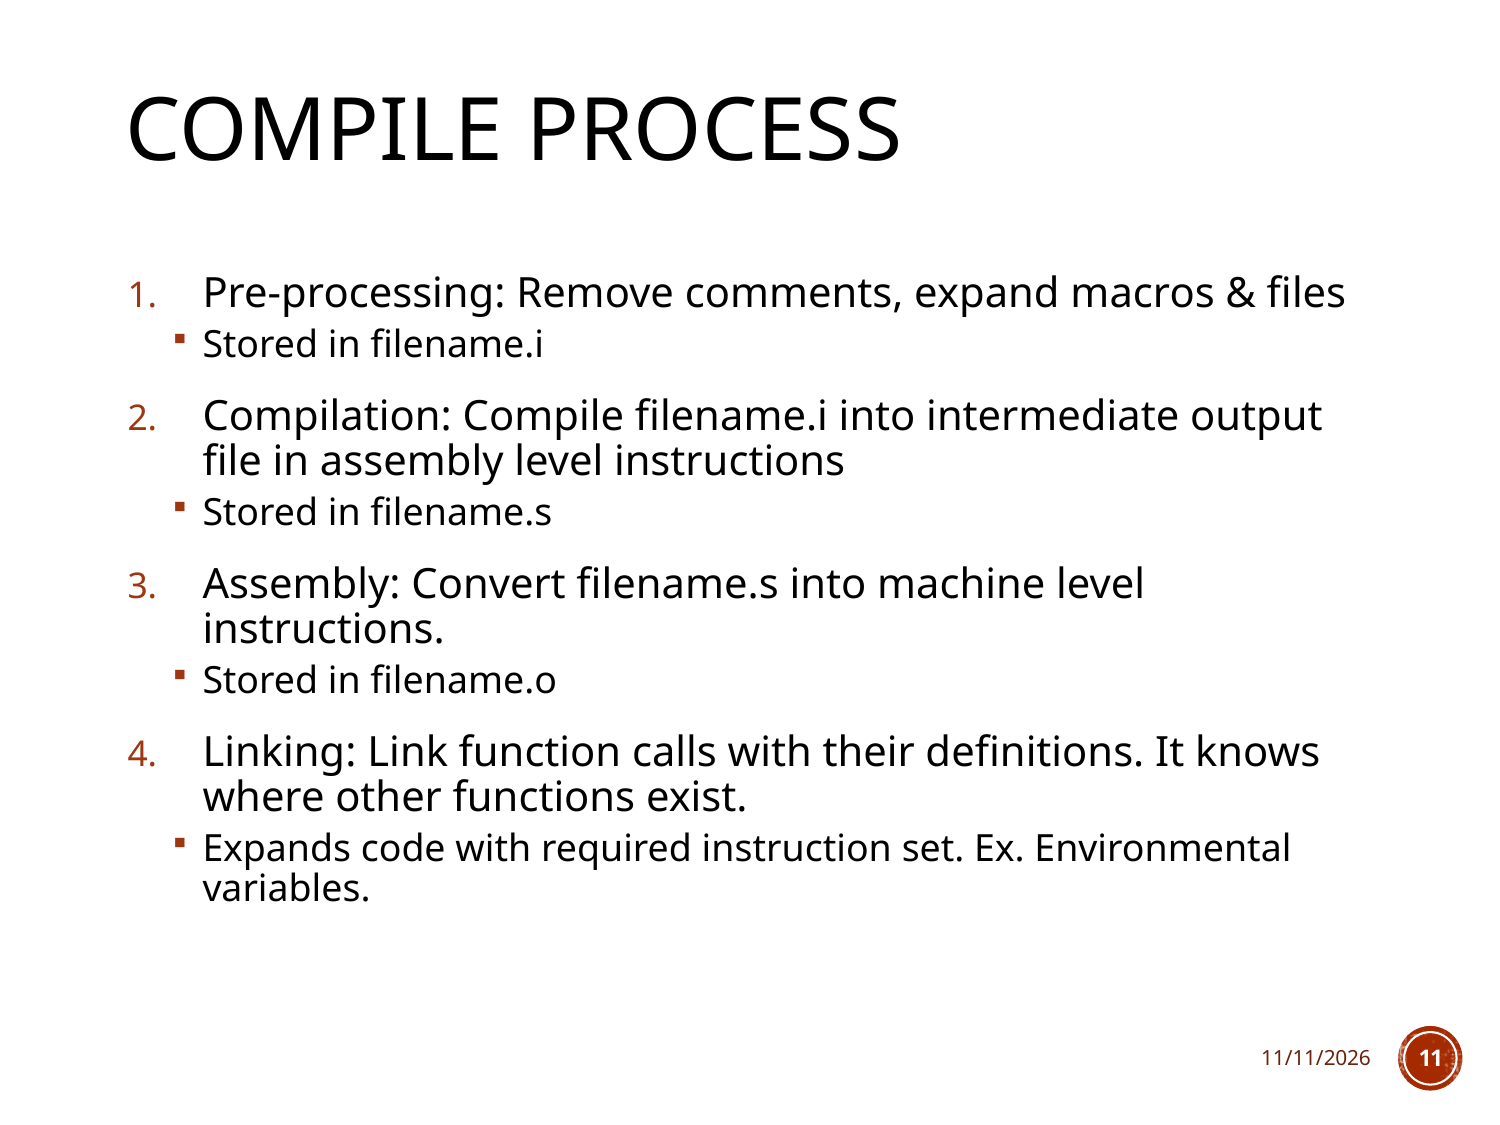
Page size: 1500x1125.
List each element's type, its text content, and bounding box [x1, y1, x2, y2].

list Pre-processing: Remove comments, expand macros & files Stored in filename.i Compilation: Compile filename.i into intermediate output file in assembly level instructions Stored in filename.s Assembly: Convert filename.s into machine level instructions. Stored in filename.o Linking: Link function calls with their definitions. It knows where other functions exist. Expands code with required instruction set. Ex. Environmental variables. [112, 263, 1388, 1013]
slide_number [982, 1028, 1386, 1089]
title Compile process [110, 0, 1386, 264]
slide_number 11 [1391, 1028, 1471, 1089]
